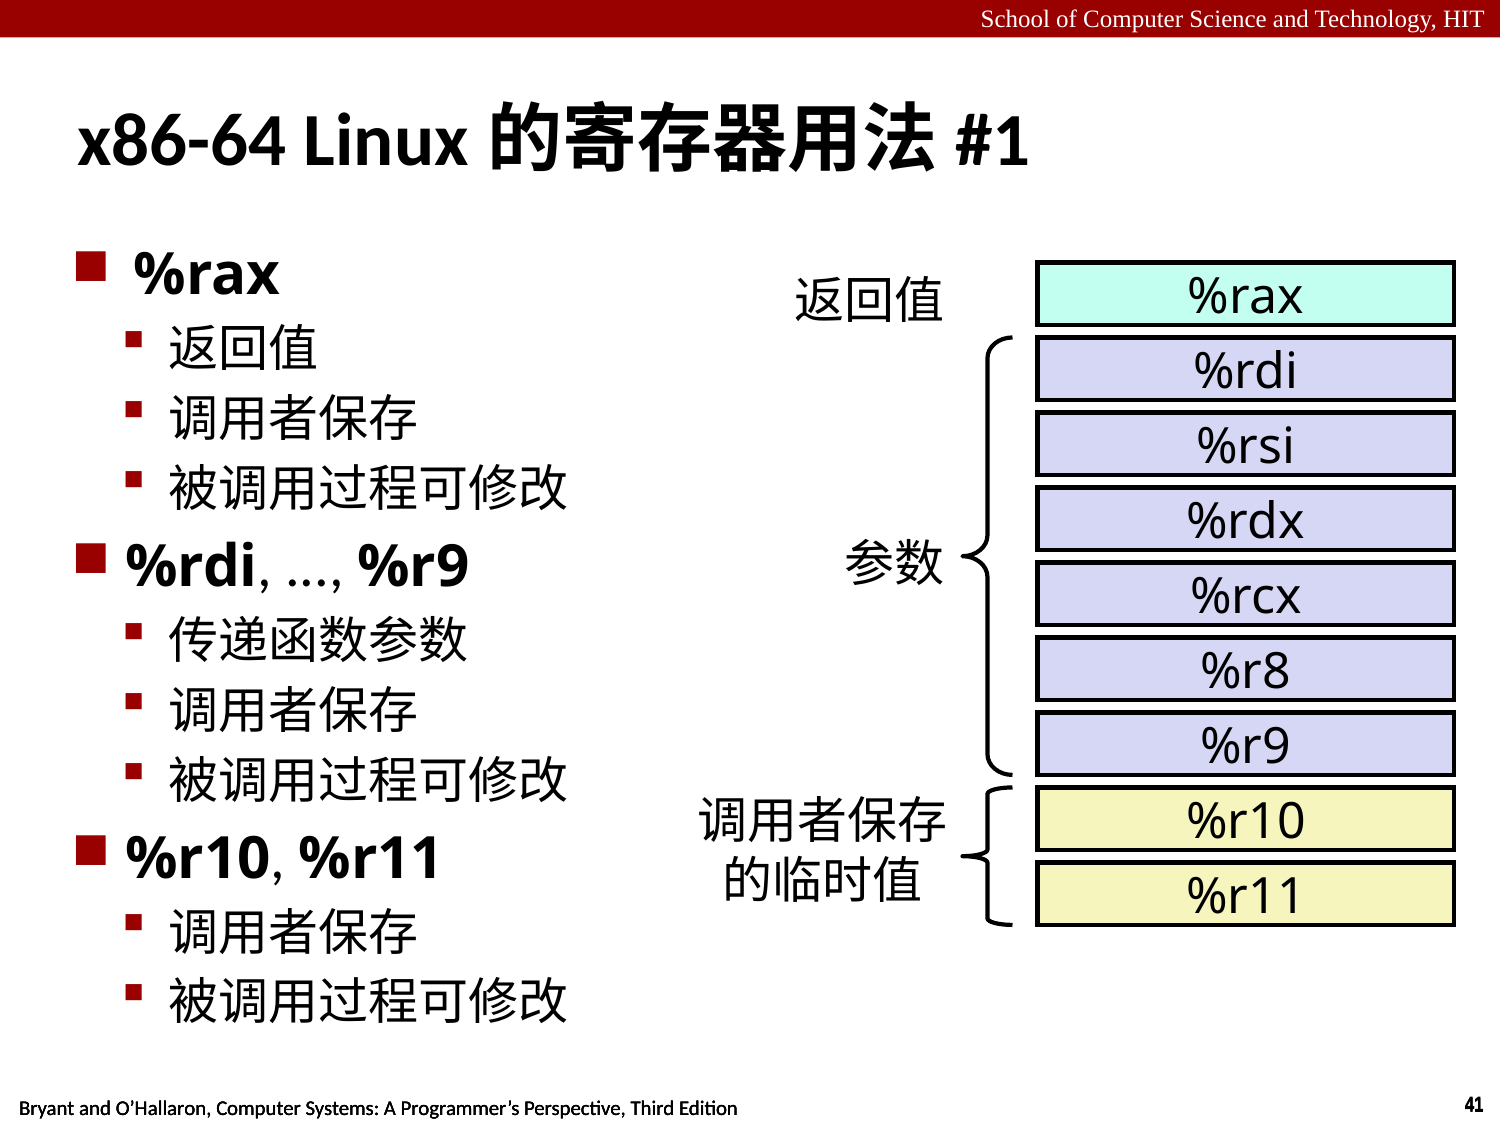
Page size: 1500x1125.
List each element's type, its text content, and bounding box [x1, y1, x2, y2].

text_box %rax [1037, 262, 1455, 325]
text_box 参数 [837, 524, 951, 599]
text_box %rcx [1037, 562, 1455, 625]
text_box [962, 337, 1013, 775]
text_box %rsi [1037, 412, 1455, 475]
text_box %r11 [1037, 862, 1455, 925]
title x86-64 Linux的寄存器用法#1 [62, 41, 1126, 230]
text_box %r10 [1037, 787, 1455, 850]
text_box [962, 787, 1013, 925]
list %rax 返回值 调用者保存 被调用过程可修改 %rdi, ..., %r9 传递函数参数 调用者保存 被调用过程可修改 %r10, %r11 调用者保存 被调用过程可修改 [62, 228, 730, 1122]
text_box %rdi [1037, 337, 1455, 400]
text_box 调用者保存的临时值 [674, 782, 970, 940]
text_box %rdx [1037, 487, 1455, 550]
text_box %r9 [1037, 712, 1455, 775]
text_box 返回值 [786, 262, 951, 336]
text_box %r8 [1037, 637, 1455, 700]
